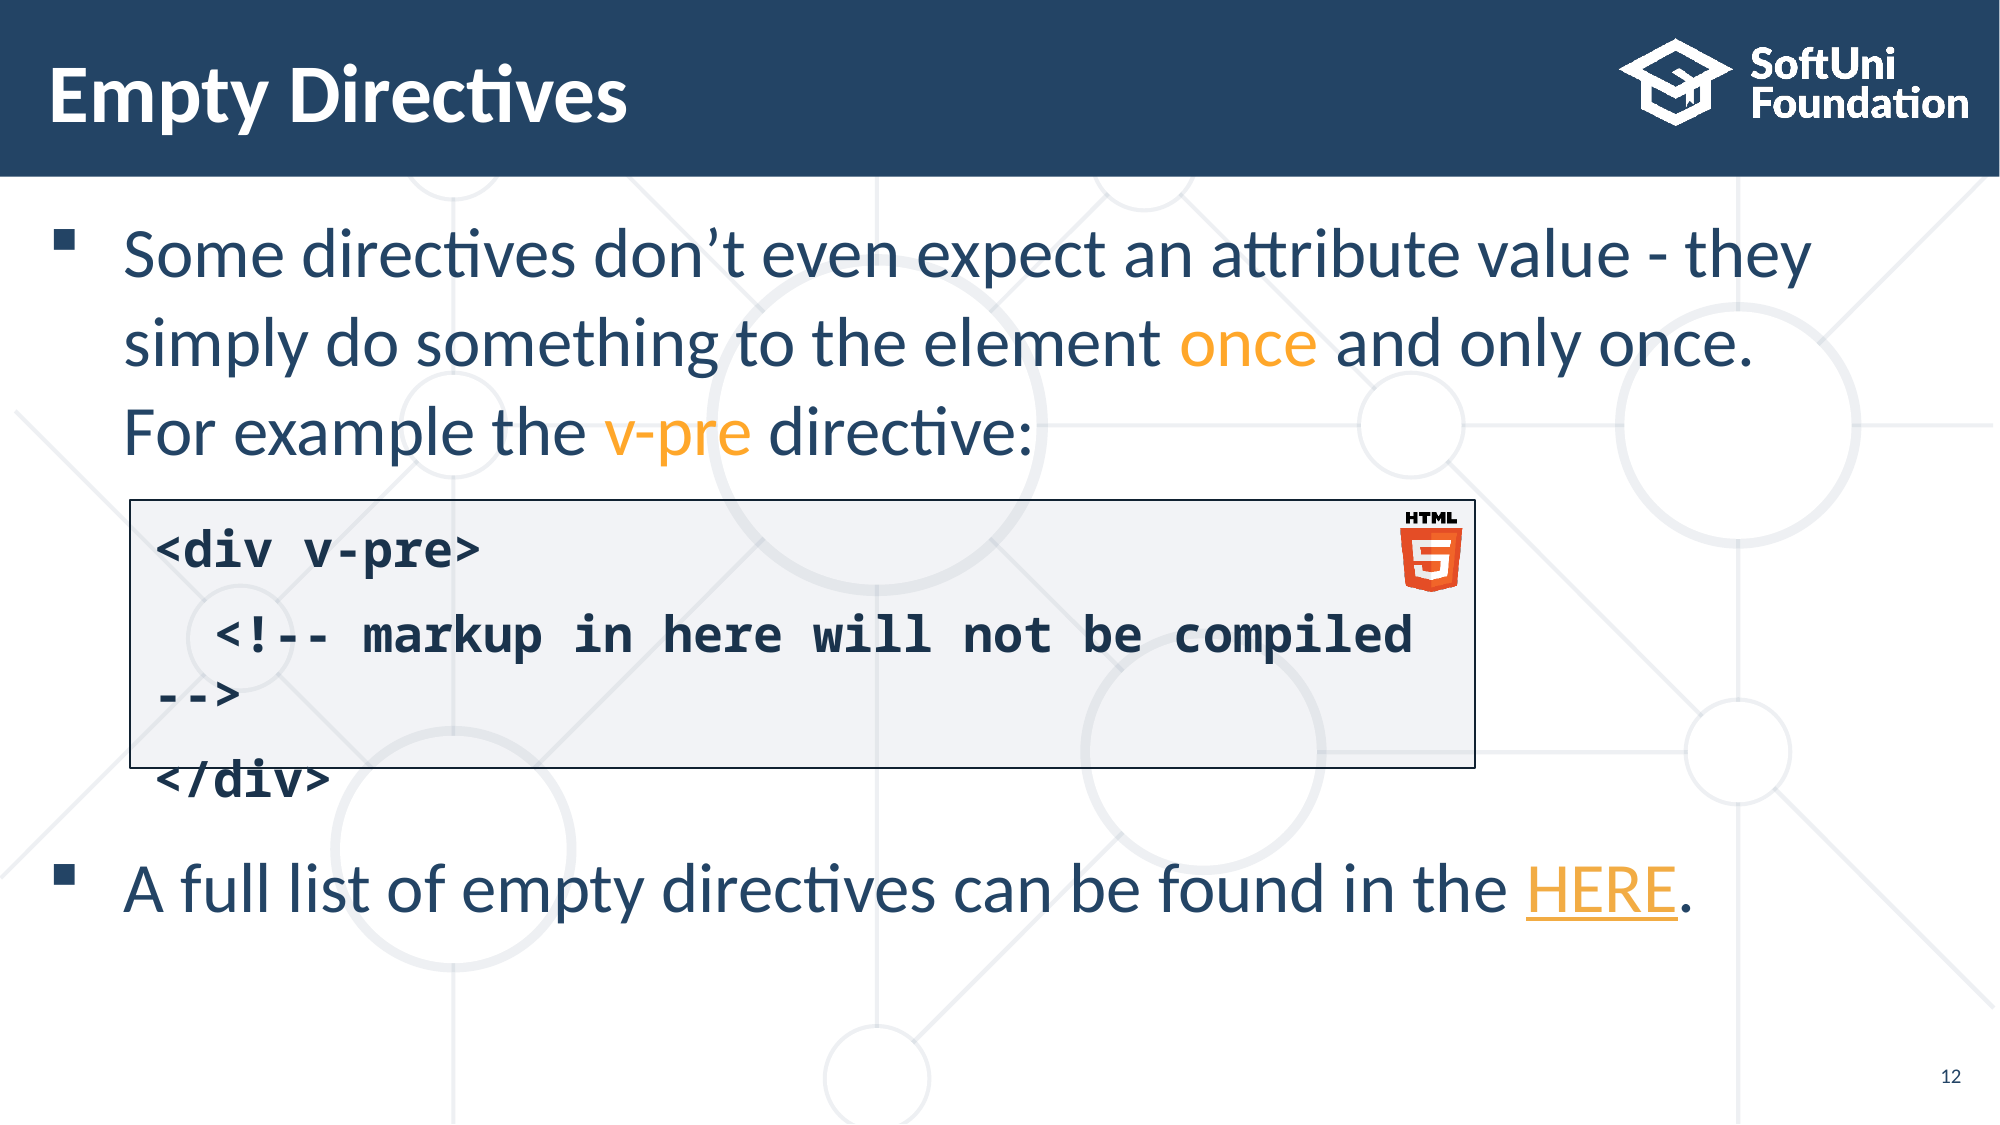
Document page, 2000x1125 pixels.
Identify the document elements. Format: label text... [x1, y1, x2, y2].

slide_number 12 [1896, 1049, 1968, 1101]
title Empty Directives [31, 16, 1591, 162]
list Some directives don’t even expect an attribute value - they simply do something to the element once and only once. For example the v-pre directive: A full list of empty directives can be found in the HERE. [31, 196, 1969, 1047]
list <div v-pre> <!-- markup in here will not be compiled --> </div> [129, 499, 1476, 769]
picture [1618, 38, 1968, 126]
picture [1386, 512, 1475, 592]
